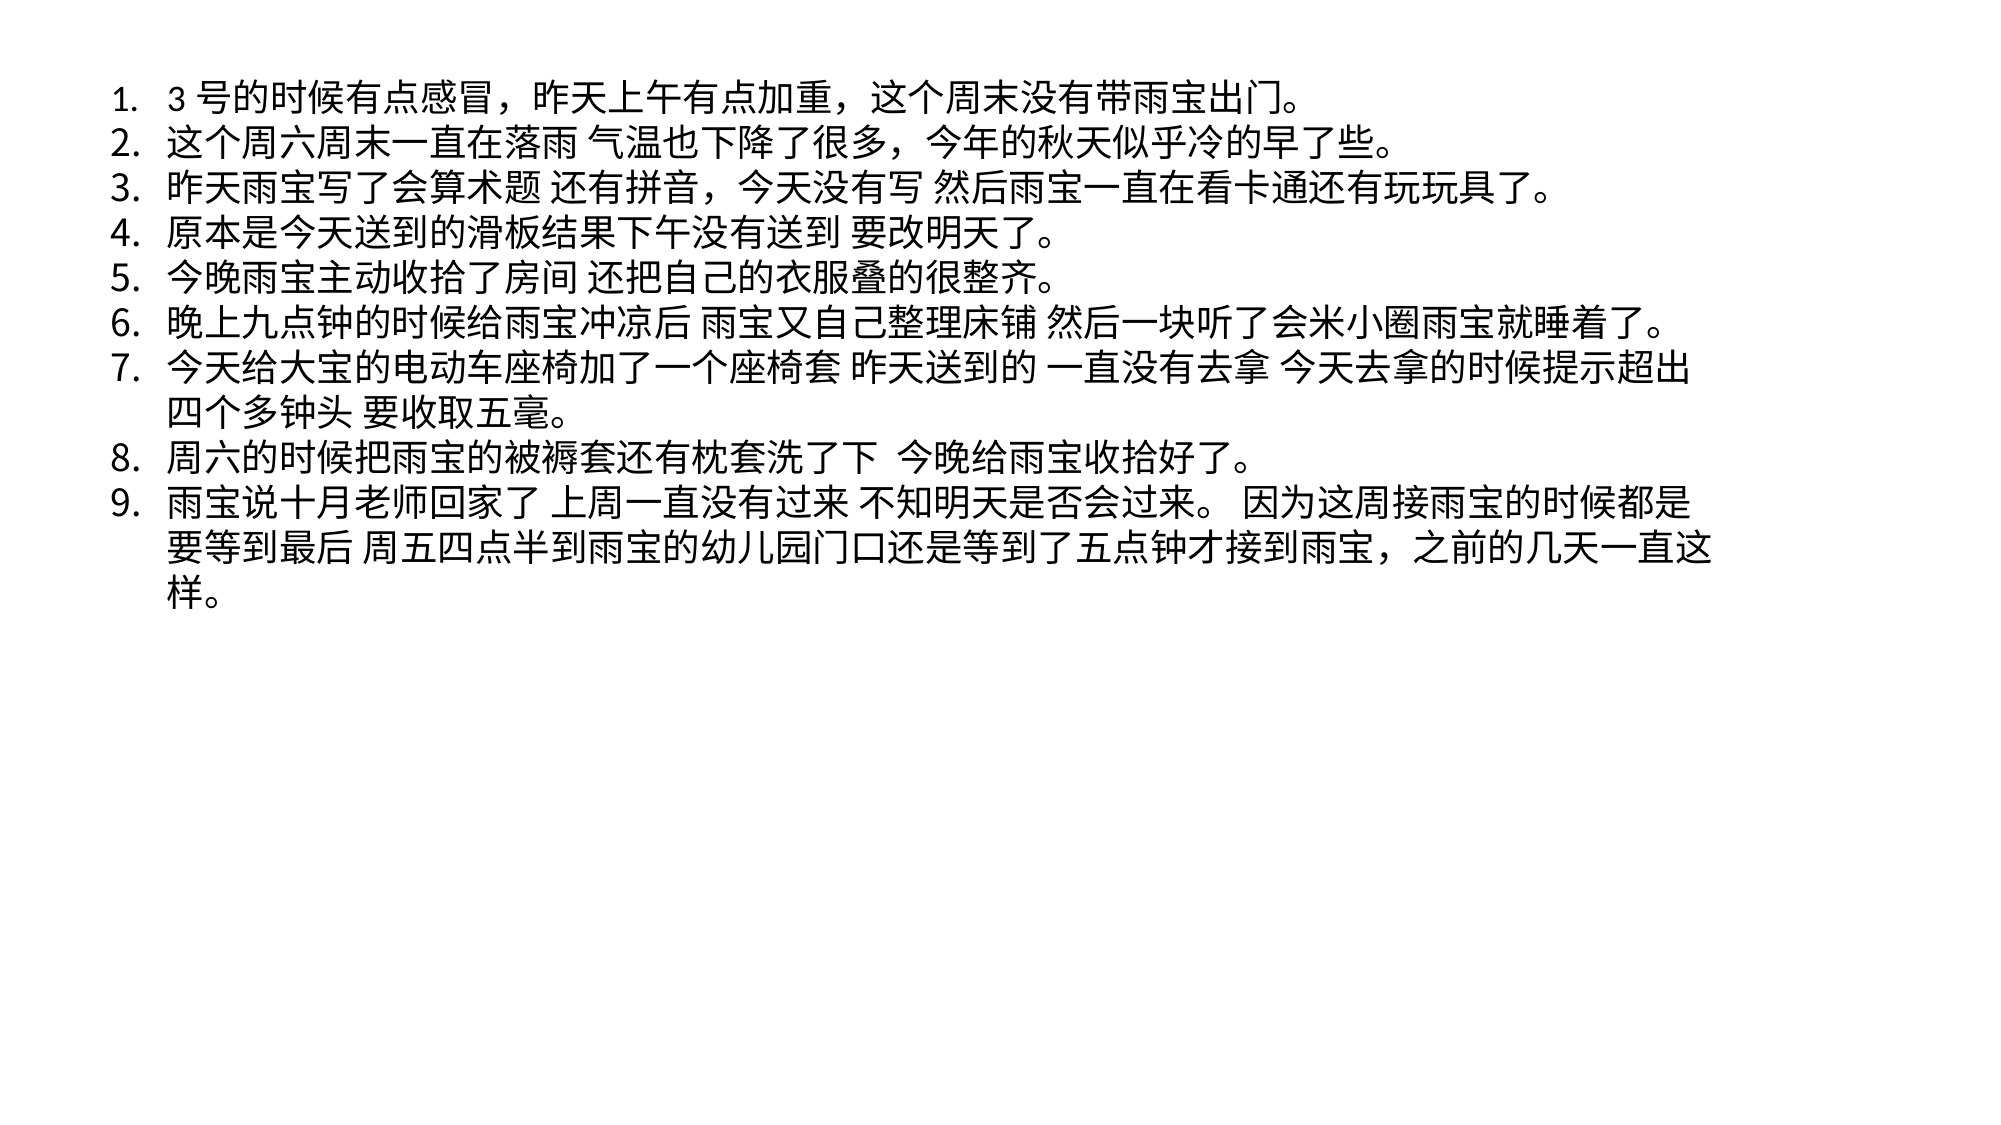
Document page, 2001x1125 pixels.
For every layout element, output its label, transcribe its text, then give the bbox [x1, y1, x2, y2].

text_box 3号的时候有点感冒，昨天上午有点加重，这个周末没有带雨宝出门。 这个周六周末一直在落雨 气温也下降了很多，今年的秋天似乎冷的早了些。 昨天雨宝写了会算术题 还有拼音，今天没有写 然后雨宝一直在看卡通还有玩玩具了。 原本是今天送到的滑板结果下午没有送到 要改明天了。 今晚雨宝主动收拾了房间 还把自己的衣服叠的很整齐。 晚上九点钟的时候给雨宝冲凉后 雨宝又自己整理床铺 然后一块听了会米小圈雨宝就睡着了。 今天给大宝的电动车座椅加了一个座椅套 昨天送到的 一直没有去拿 今天去拿的时候提示超出四个多钟头 要收取五毫。 周六的时候把雨宝的被褥套还有枕套洗了下 今晚给雨宝收拾好了。 雨宝说十月老师回家了 上周一直没有过来 不知明天是否会过来。 因为这周接雨宝的时候都是要等到最后 周五四点半到雨宝的幼儿园门口还是等到了五点钟才接到雨宝，之前的几天一直这样。 [95, 66, 1742, 622]
